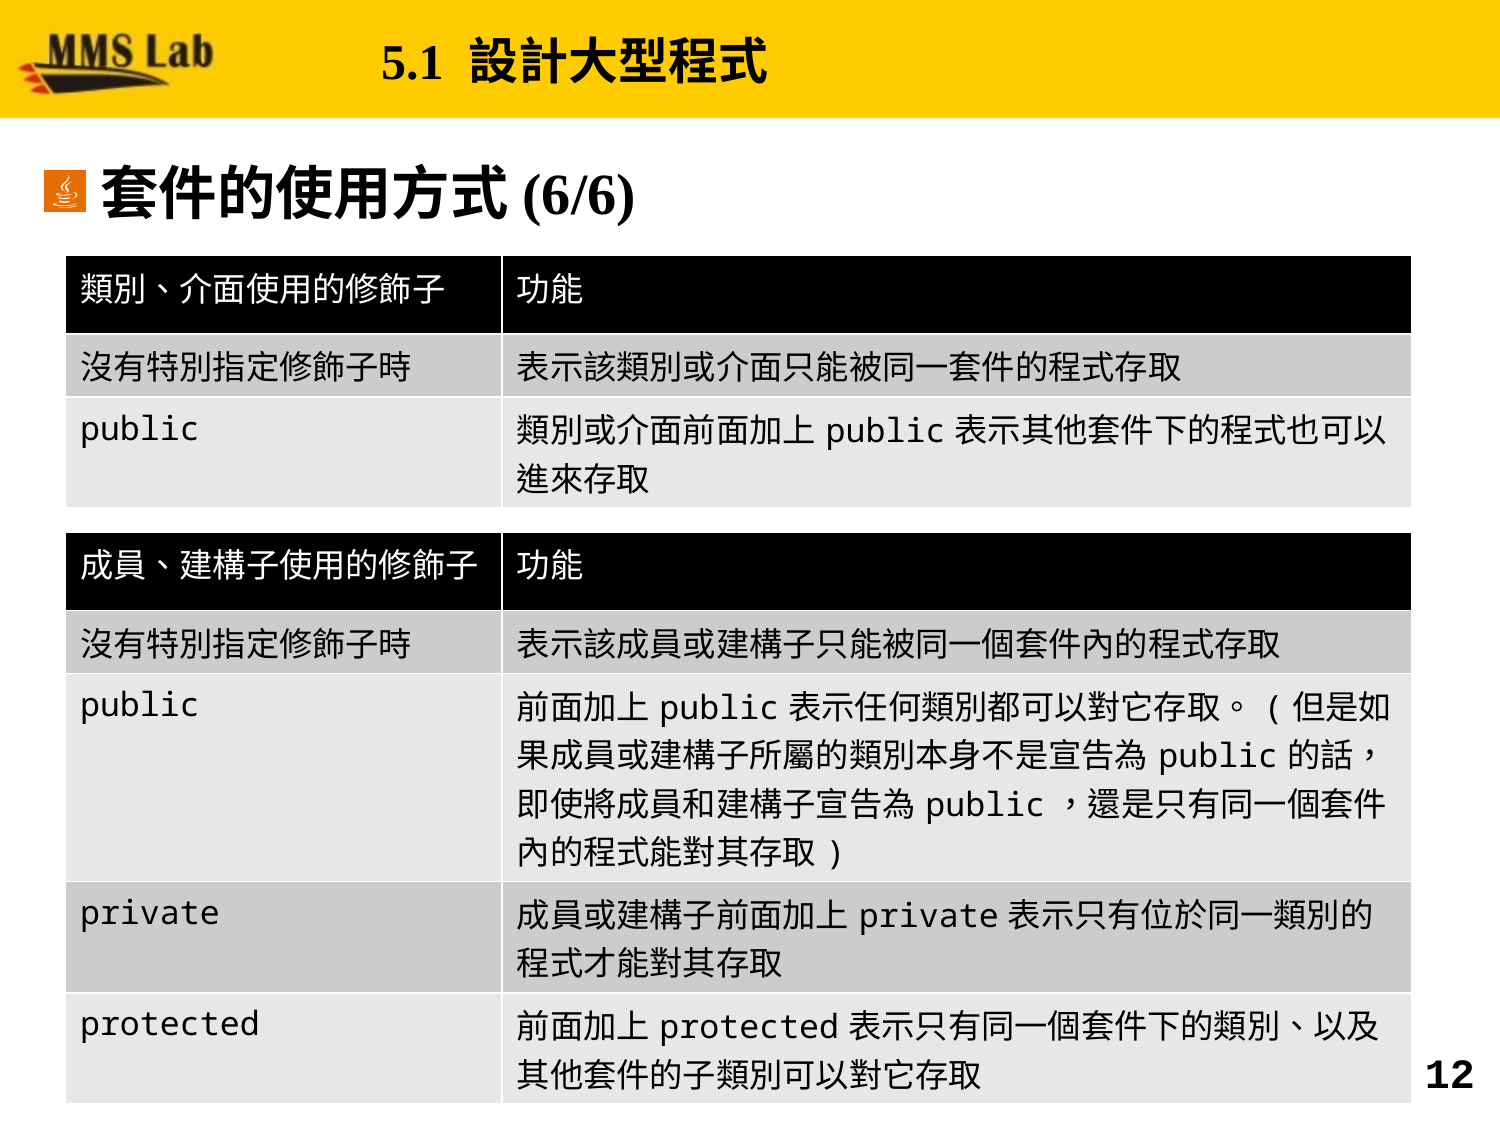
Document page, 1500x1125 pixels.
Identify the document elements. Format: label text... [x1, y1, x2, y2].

table_cell 類別或介面前面加上public表示其他套件下的程式也可以進來存取 [503, 398, 1411, 507]
table_cell private [66, 882, 501, 992]
table_cell public [66, 674, 501, 881]
table_cell public [66, 398, 501, 507]
table_cell 表示該類別或介面只能被同一套件的程式存取 [503, 335, 1411, 396]
picture [44, 170, 86, 212]
table_cell 成員或建構子前面加上private表示只有位於同一類別的程式才能對其存取 [503, 882, 1411, 992]
title 5.1 設計大型程式 [366, 0, 1500, 119]
table_header 功能 [503, 533, 1411, 610]
table_header 成員、建構子使用的修飾子 [66, 533, 501, 610]
slide_number 12 [1139, 1039, 1491, 1118]
table_cell protected [66, 994, 501, 1103]
table_cell 沒有特別指定修飾子時 [66, 335, 501, 396]
table_cell 前面加上protected表示只有同一個套件下的類別、以及其他套件的子類別可以對它存取 [503, 994, 1411, 1103]
table_cell 前面加上public表示任何類別都可以對它存取。(但是如果成員或建構子所屬的類別本身不是宣告為public的話，即使將成員和建構子宣告為public，還是只有同一個套件內的程式能對其存取) [503, 674, 1411, 881]
table_header 類別、介面使用的修飾子 [66, 256, 501, 333]
table_header 功能 [503, 256, 1411, 333]
table_cell 表示該成員或建構子只能被同一個套件內的程式存取 [503, 611, 1411, 673]
text_box 套件的使用方式(6/6) [29, 148, 1490, 1022]
table_cell 沒有特別指定修飾子時 [66, 611, 501, 673]
picture [0, 0, 1500, 1096]
